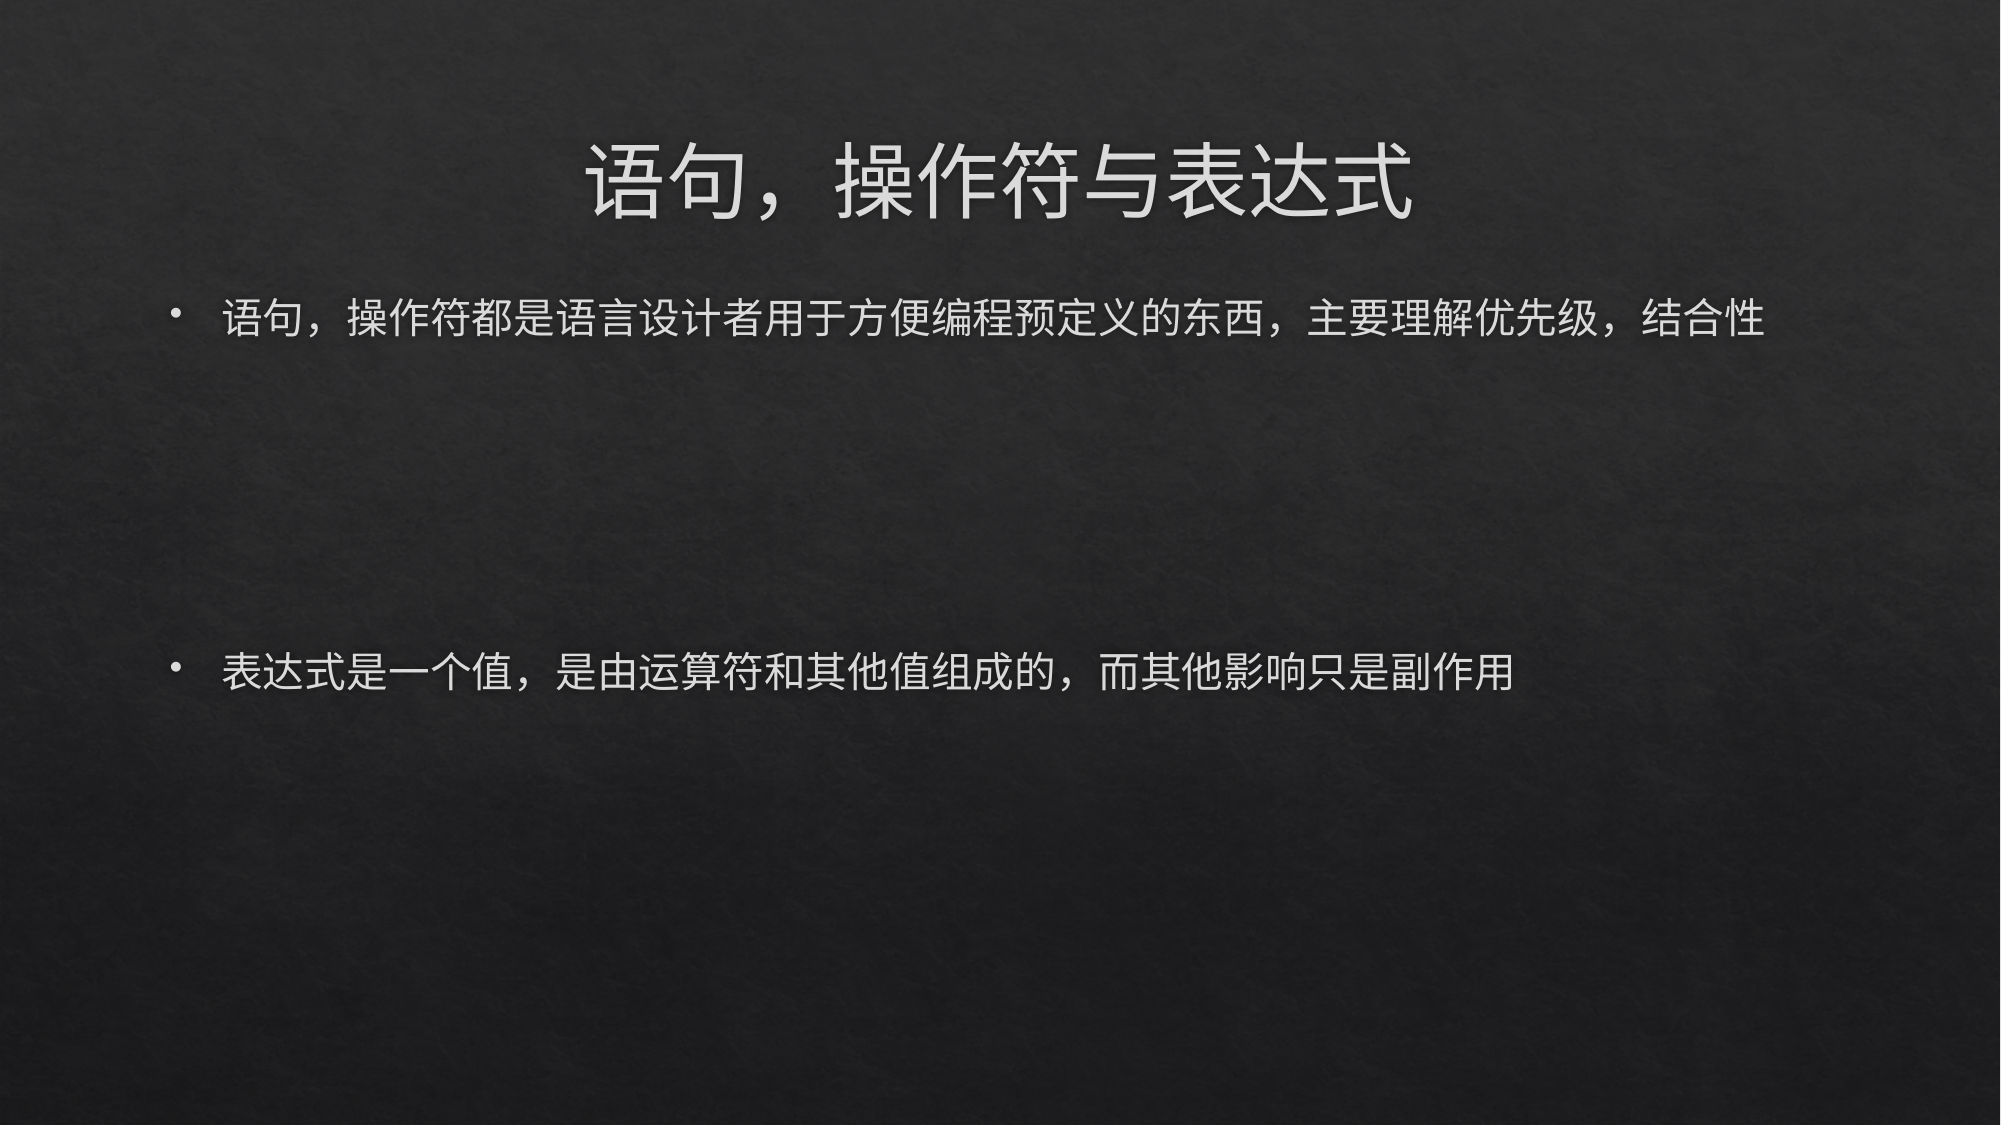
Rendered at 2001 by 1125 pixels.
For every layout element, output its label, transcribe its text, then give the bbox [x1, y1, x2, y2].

list 语句，操作符都是语言设计者用于方便编程预定义的东西，主要理解优先级，结合性 表达式是一个值，是由运算符和其他值组成的，而其他影响只是副作用 [149, 284, 1849, 950]
title 语句，操作符与表达式 [149, 99, 1849, 260]
